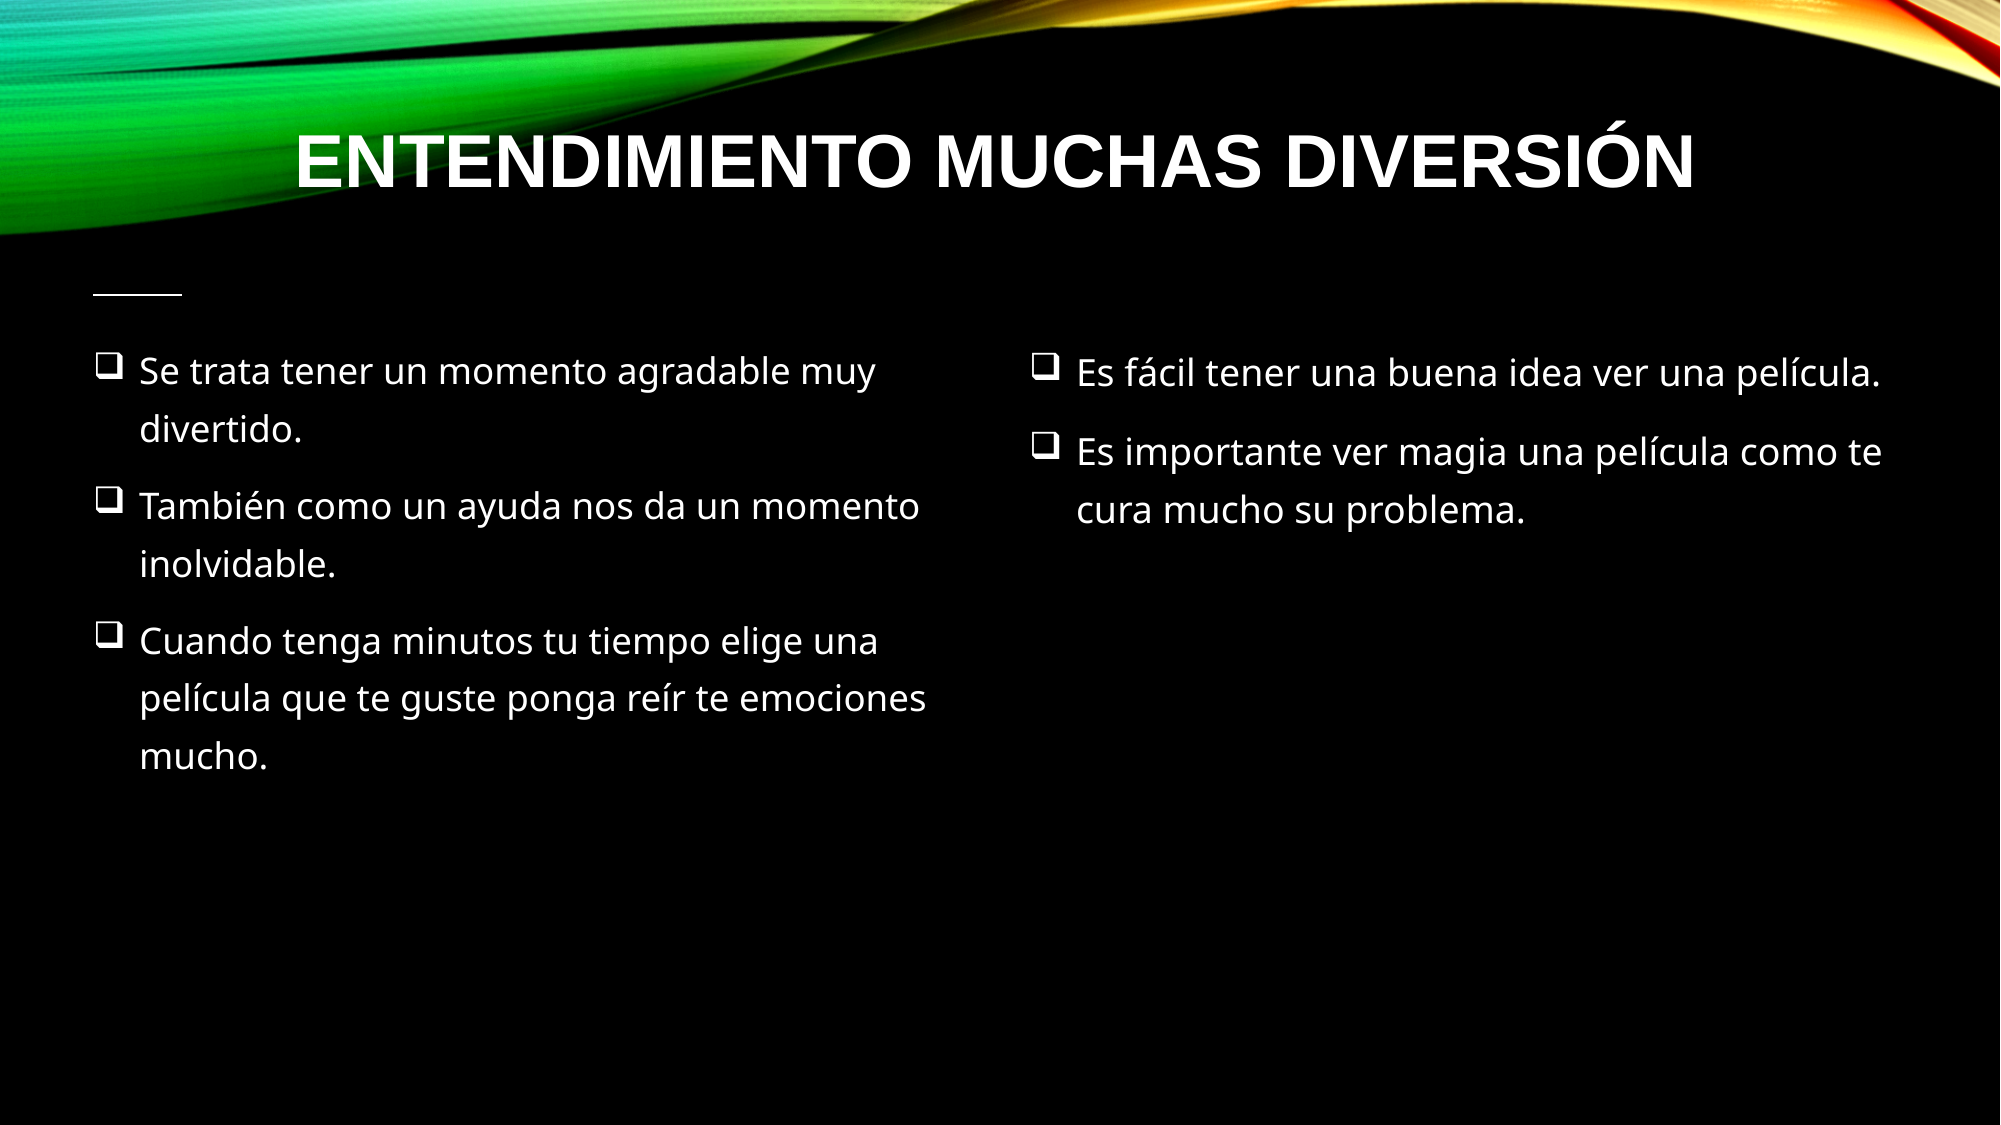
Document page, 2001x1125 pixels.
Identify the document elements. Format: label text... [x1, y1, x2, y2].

list Es fácil tener una buena idea ver una película. Es importante ver magia una película como te cura mucho su problema. [1029, 327, 1915, 613]
title Entendimiento muchas diversión [93, 65, 1915, 260]
picture [0, 0, 2000, 237]
list Se trata tener un momento agradable muy divertido. También como un ayuda nos da un momento inolvidable. Cuando tenga minutos tu tiempo elige una película que te guste ponga reír te emociones mucho. [93, 327, 979, 787]
